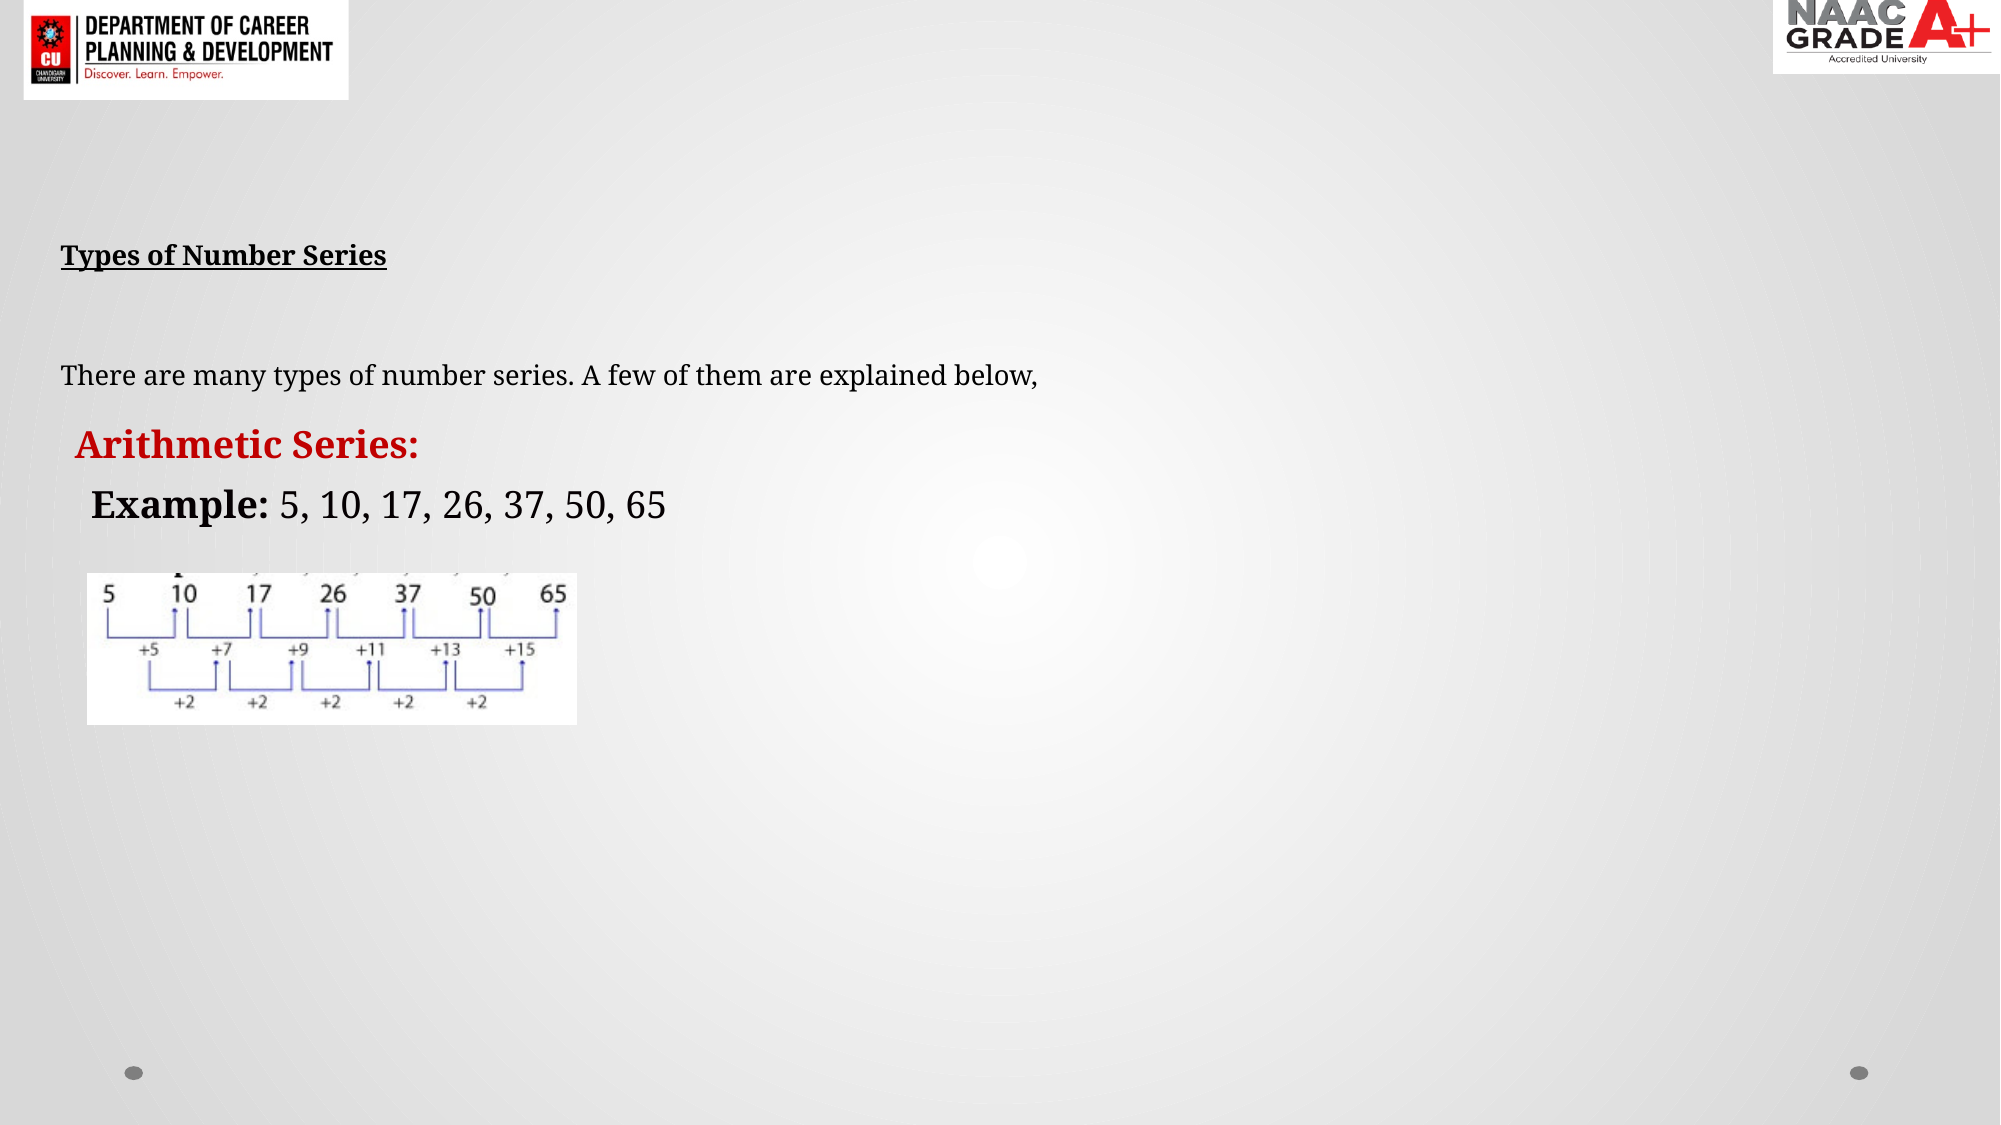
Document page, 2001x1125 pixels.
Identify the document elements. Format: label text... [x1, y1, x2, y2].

picture [87, 572, 577, 725]
title Types of Number Series There are many types of number series. A few of them are explained below, [45, 145, 1888, 402]
text_box Arithmetic Series: [59, 413, 435, 473]
picture [23, 0, 349, 100]
text_box Example: 5, 10, 17, 26, 37, 50, 65 [76, 473, 1077, 604]
picture [1772, 0, 2000, 75]
